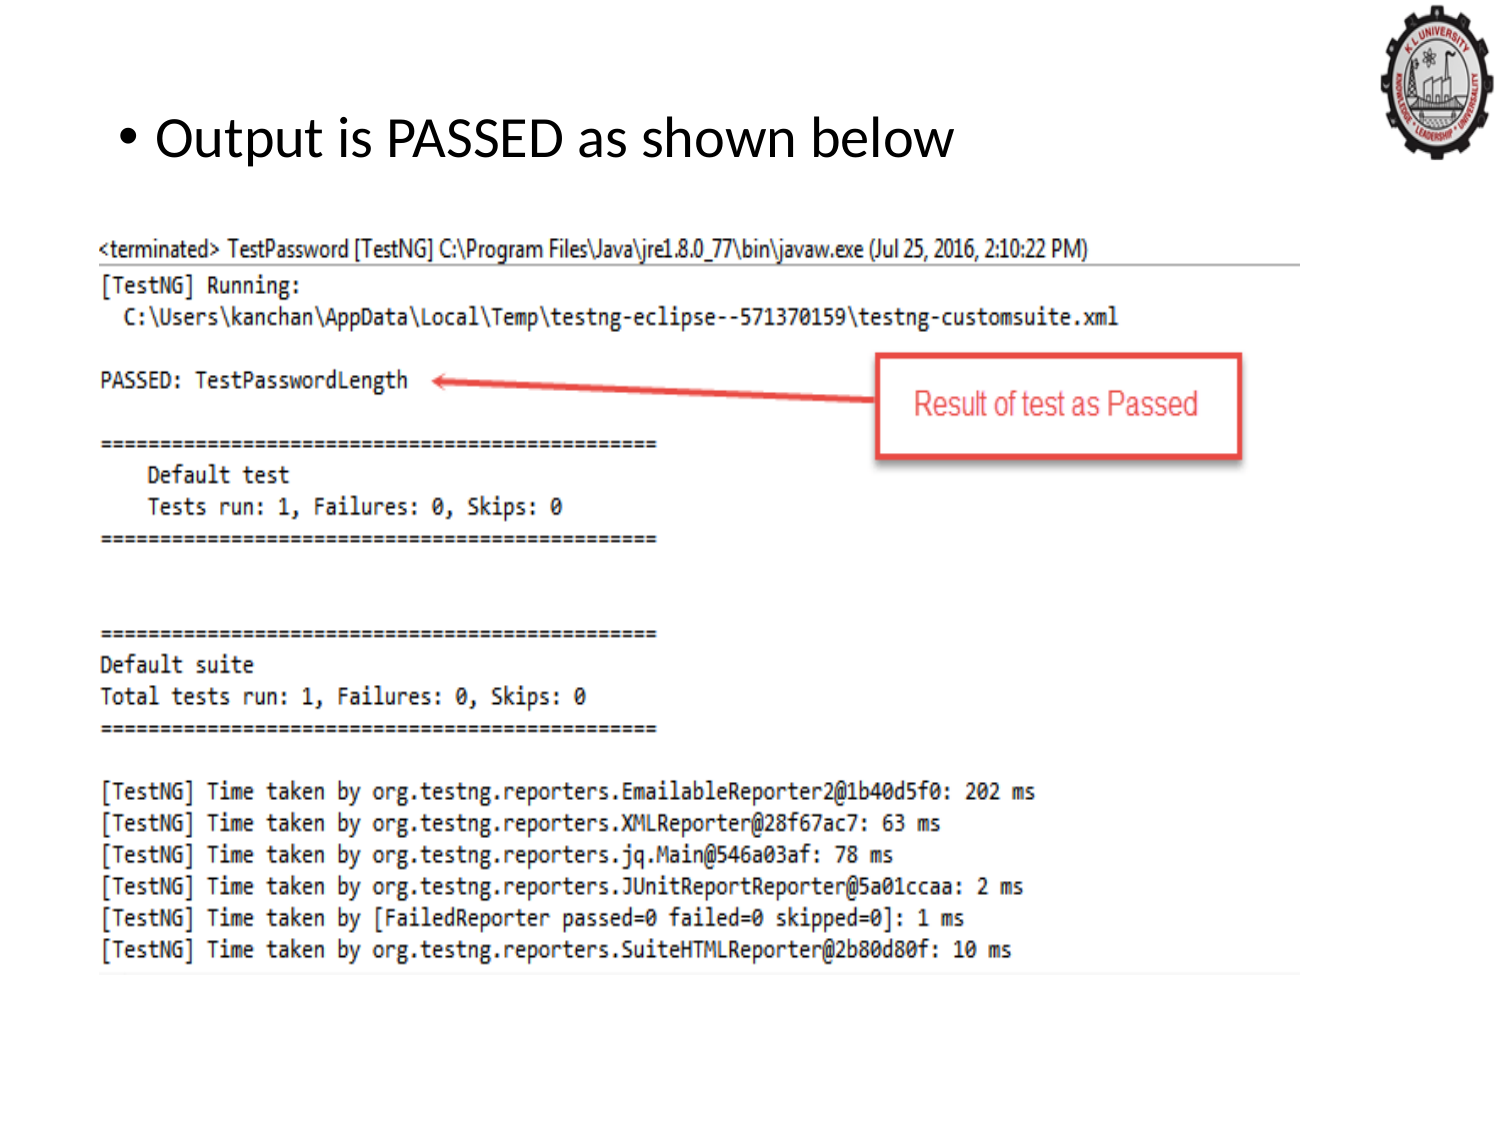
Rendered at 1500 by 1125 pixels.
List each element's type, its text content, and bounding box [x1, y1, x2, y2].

picture [1370, 0, 1500, 173]
picture [99, 237, 1300, 975]
list Output is PASSED as shown below [102, 99, 1398, 1014]
